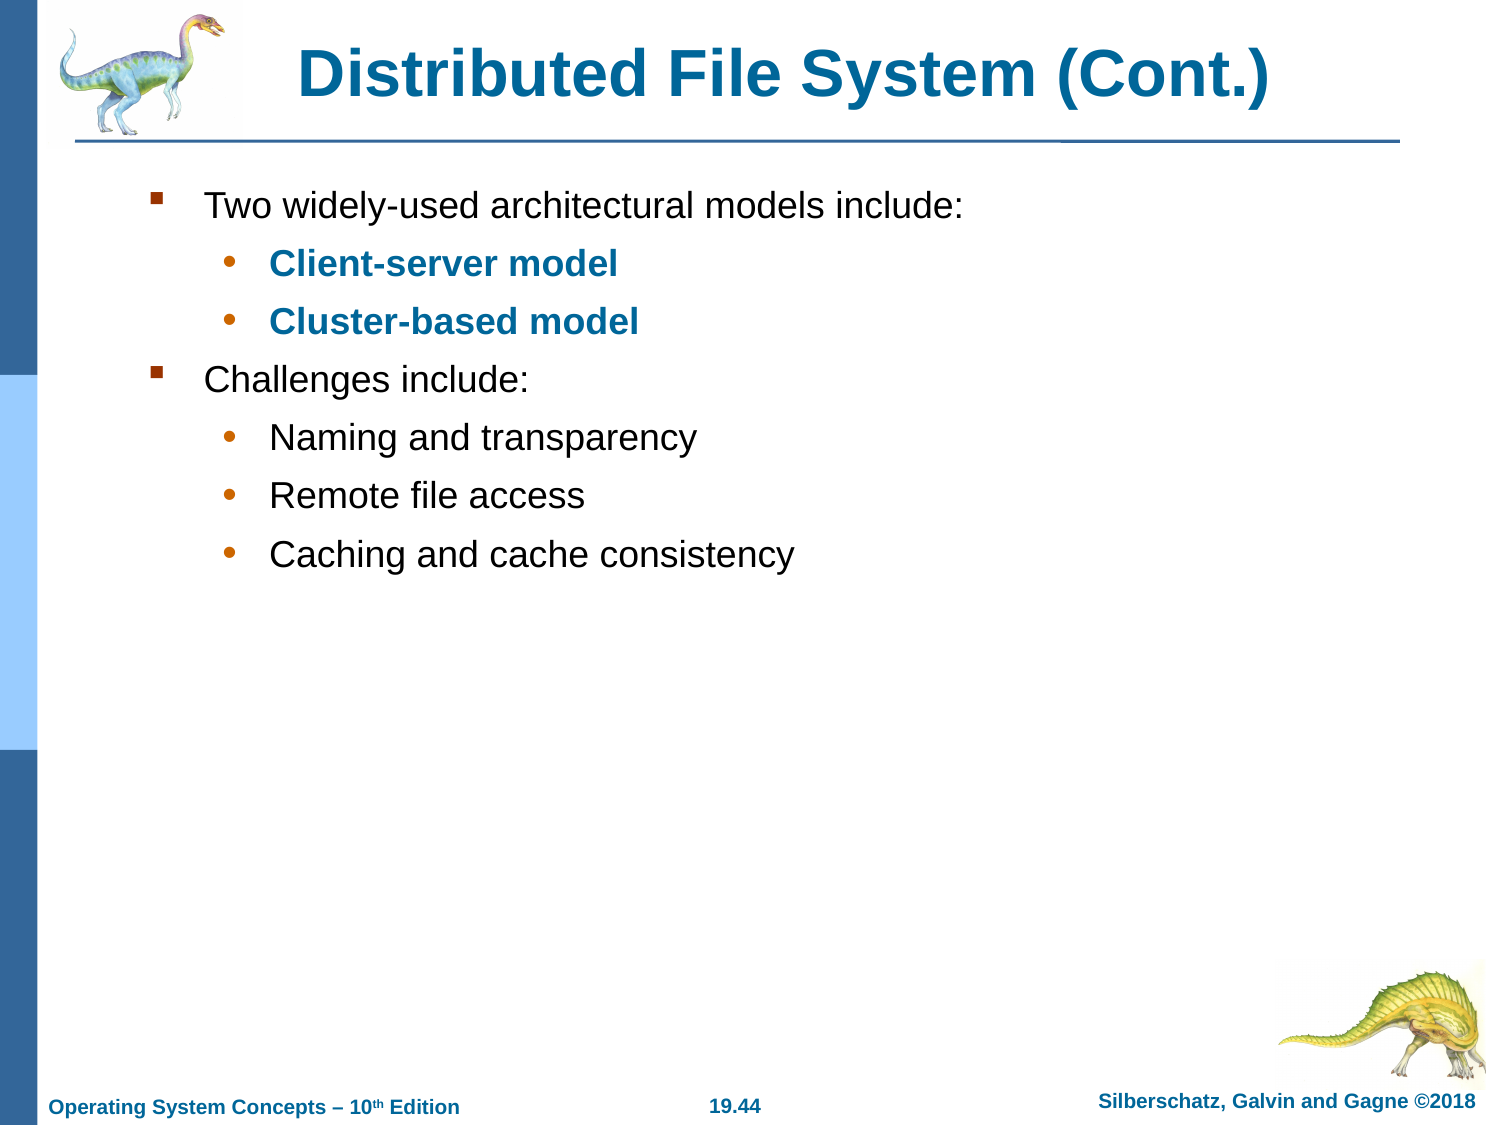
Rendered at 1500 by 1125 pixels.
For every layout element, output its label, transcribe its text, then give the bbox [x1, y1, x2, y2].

list Two widely-used architectural models include: Client-server model Cluster-based model Challenges include: Naming and transparency Remote file access Caching and cache consistency [132, 173, 1255, 923]
picture [1275, 959, 1486, 1090]
picture [46, 0, 243, 149]
title Distributed File System (Cont.) [153, 22, 1417, 117]
